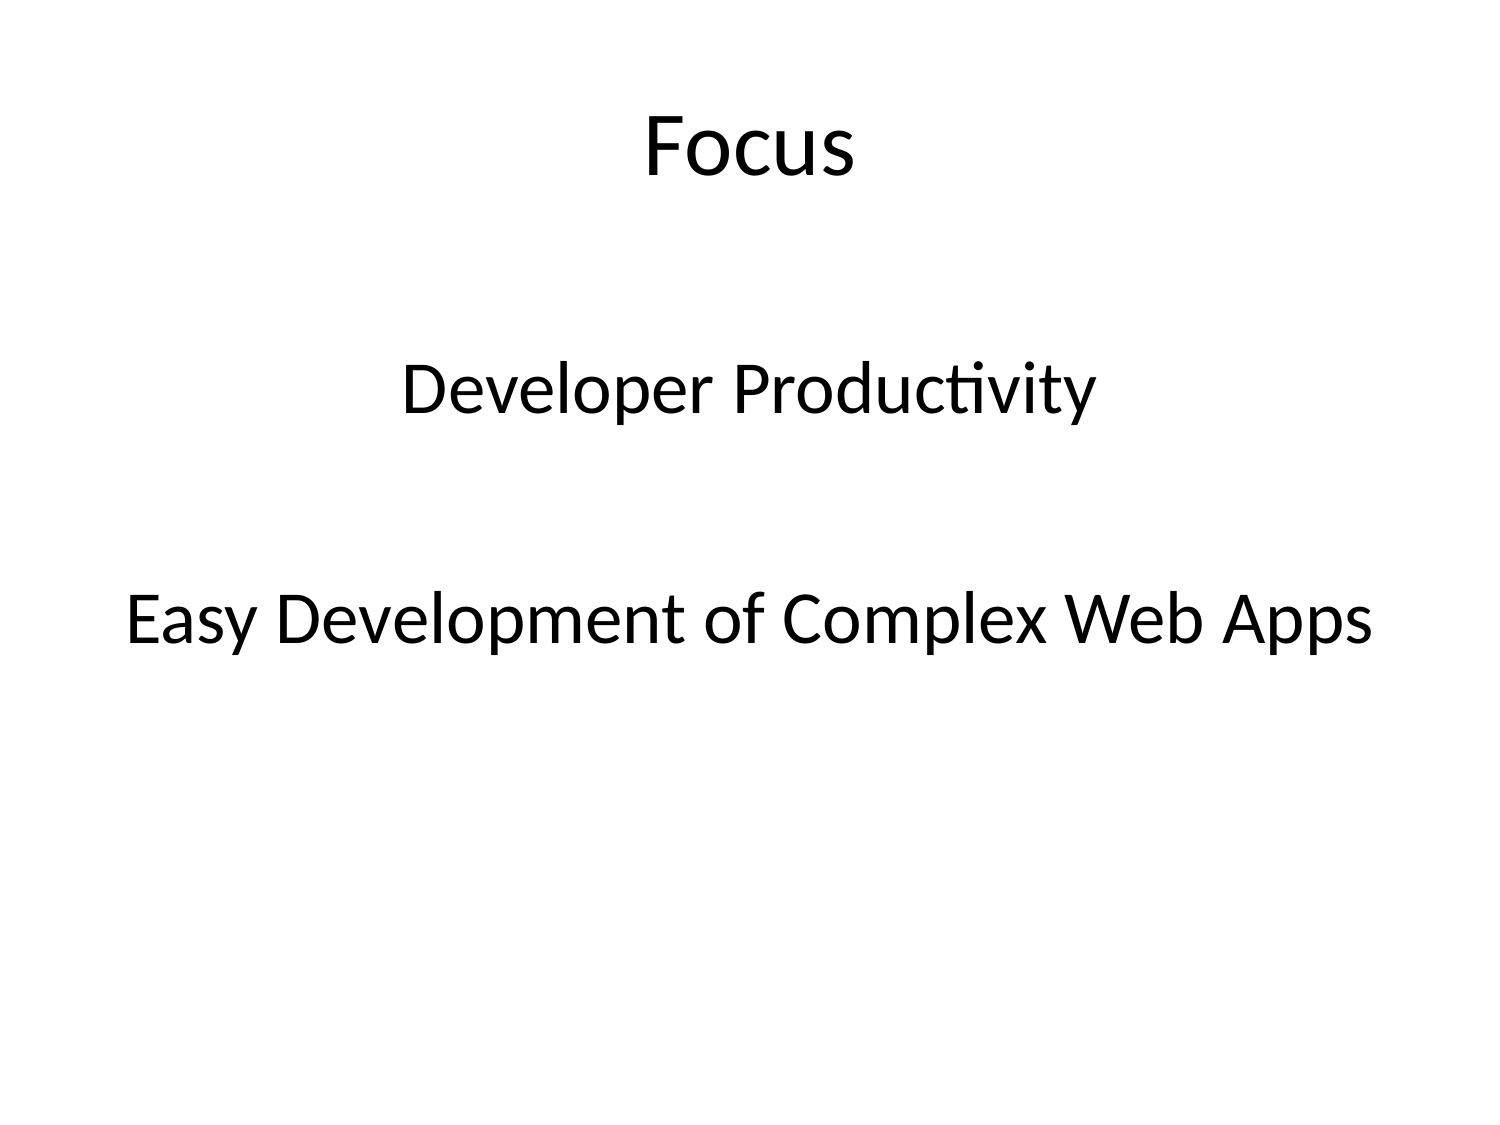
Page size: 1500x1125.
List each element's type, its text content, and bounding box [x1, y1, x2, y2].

title Focus [75, 45, 1425, 233]
text_box Developer Productivity Easy Development of Complex Web Apps [110, 331, 1390, 667]
